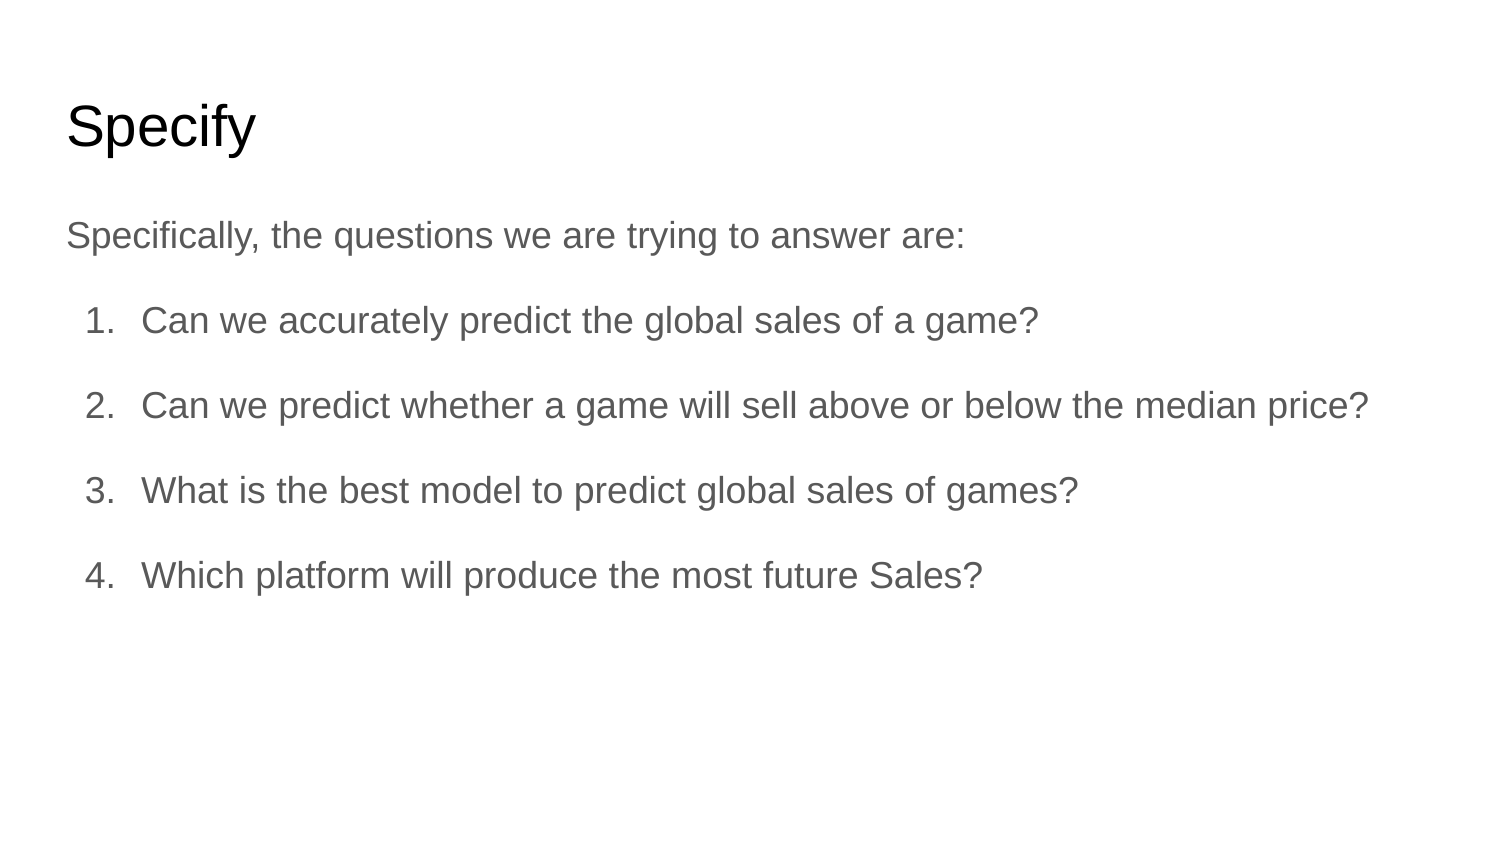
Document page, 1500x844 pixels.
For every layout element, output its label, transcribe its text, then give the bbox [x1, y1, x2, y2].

title Specify [51, 72, 1449, 167]
list Specifically, the questions we are trying to answer are: Can we accurately predict the global sales of a game? Can we predict whether a game will sell above or below the median price? What is the best model to predict global sales of games? Which platform will produce the most future Sales? [51, 189, 1449, 750]
